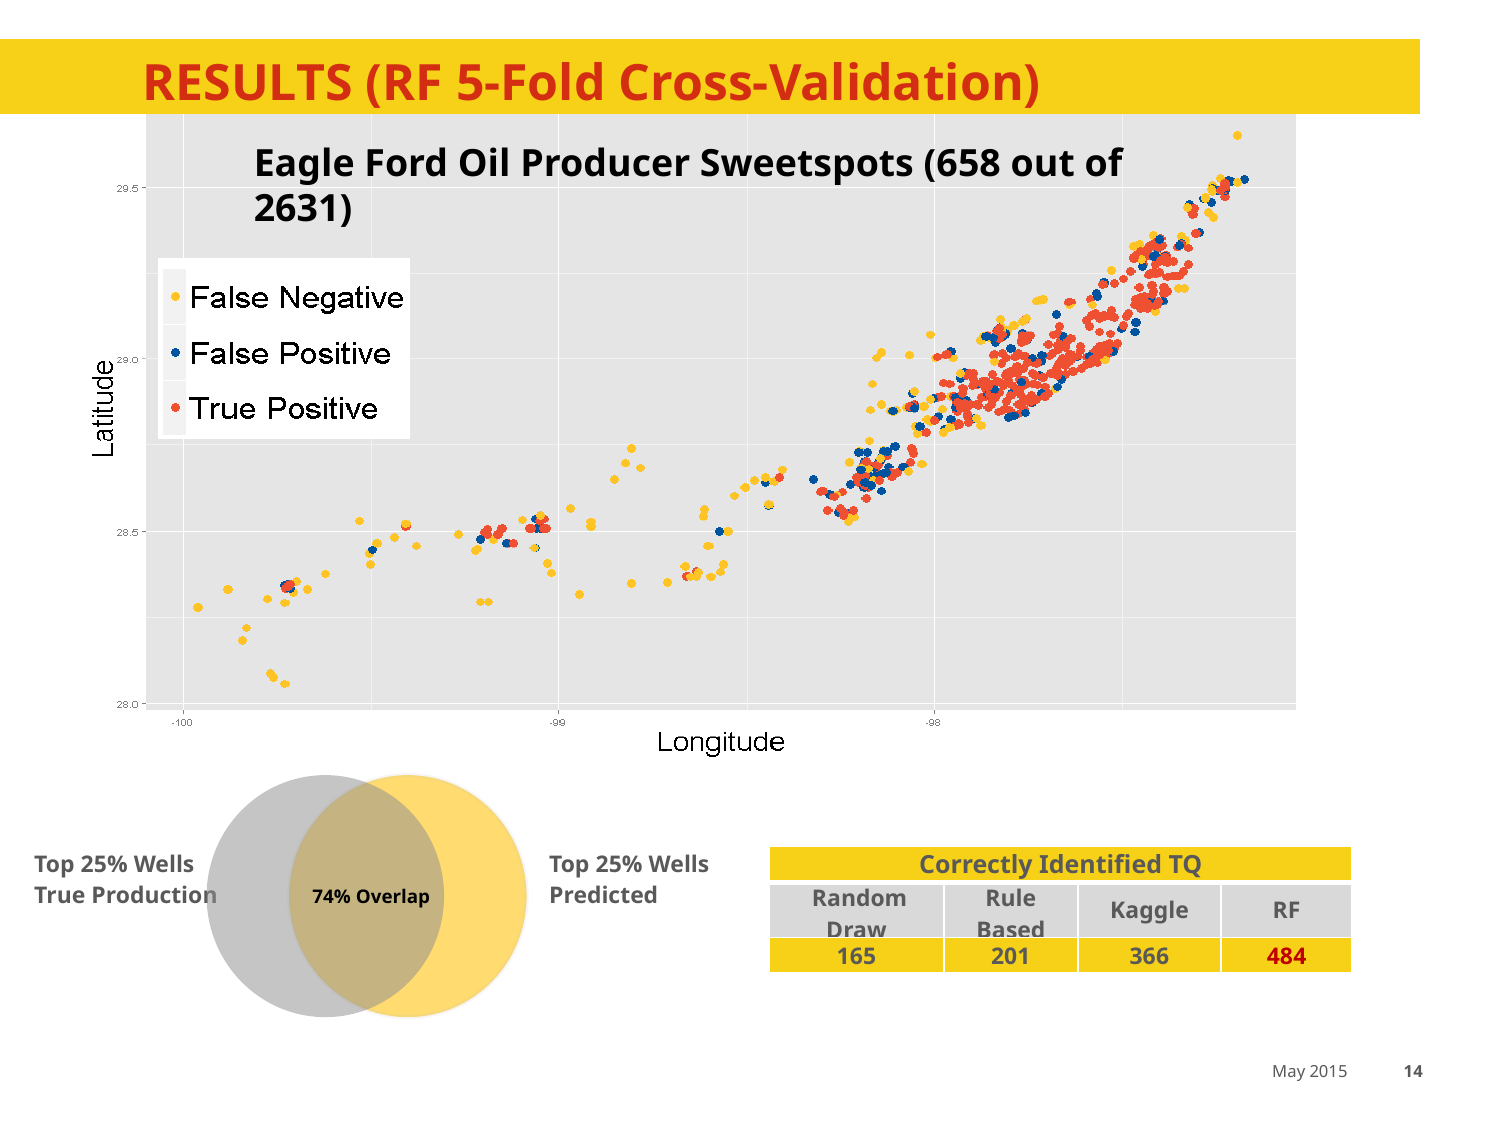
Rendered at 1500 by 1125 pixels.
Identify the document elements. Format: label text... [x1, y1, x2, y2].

table_cell Rule Based [945, 885, 1077, 937]
table_cell 201 [945, 938, 1077, 972]
table_cell RF [1222, 885, 1351, 937]
text_box 14 [1384, 1061, 1423, 1090]
table_cell 165 [802, 938, 943, 972]
table_cell 366 [1079, 938, 1220, 972]
table_cell Kaggle [1079, 885, 1220, 937]
table_cell 484 [1222, 938, 1351, 972]
text_box May 2015 [1235, 1061, 1384, 1100]
title RESULTS (RF 5-Fold Cross-Validation) [0, 39, 1420, 114]
picture [76, 89, 1318, 764]
table_cell Random Draw [802, 885, 943, 937]
table_header Correctly Identified TQ [802, 847, 1351, 880]
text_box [33, 774, 798, 1018]
